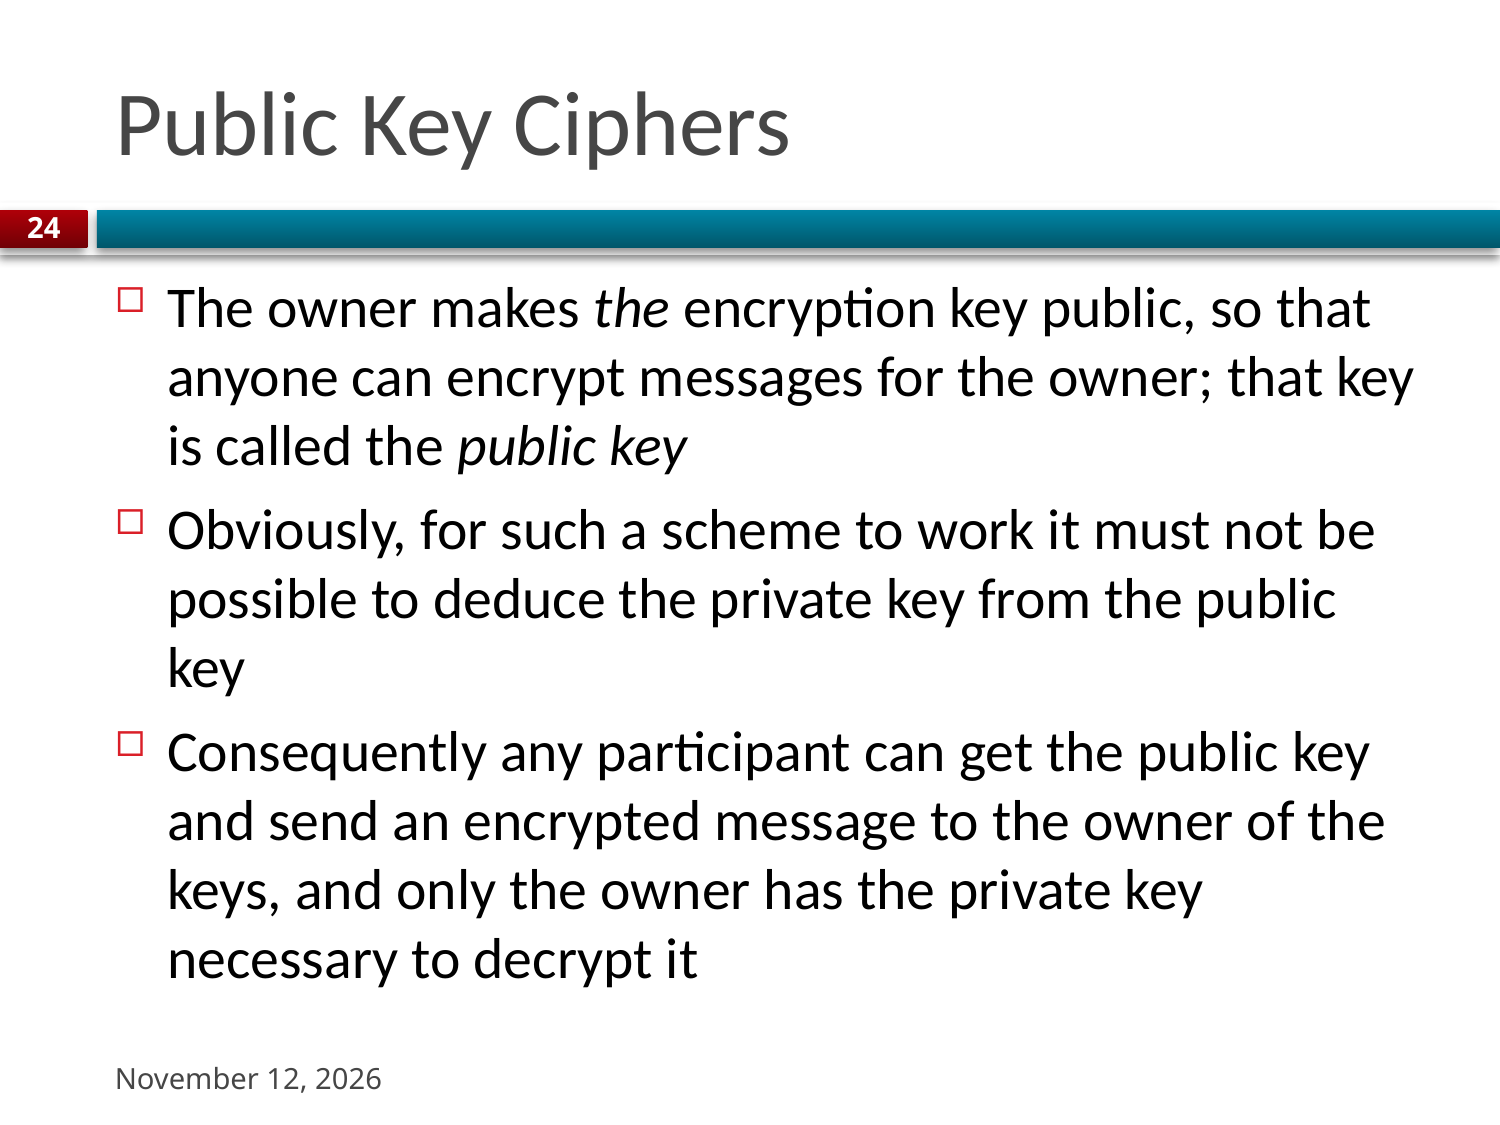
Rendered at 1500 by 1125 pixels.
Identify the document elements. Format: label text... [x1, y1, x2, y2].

slide_number 24 [0, 208, 88, 249]
title Public Key Ciphers [100, 37, 1438, 200]
list The owner makes the encryption key public, so that anyone can encrypt messages for the owner; that key is called the public key Obviously, for such a scheme to work it must not be possible to deduce the private key from the public key Consequently any participant can get the public key and send an encrypted message to the owner of the keys, and only the owner has the private key necessary to decrypt it [100, 262, 1438, 1000]
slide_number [99, 1050, 538, 1110]
